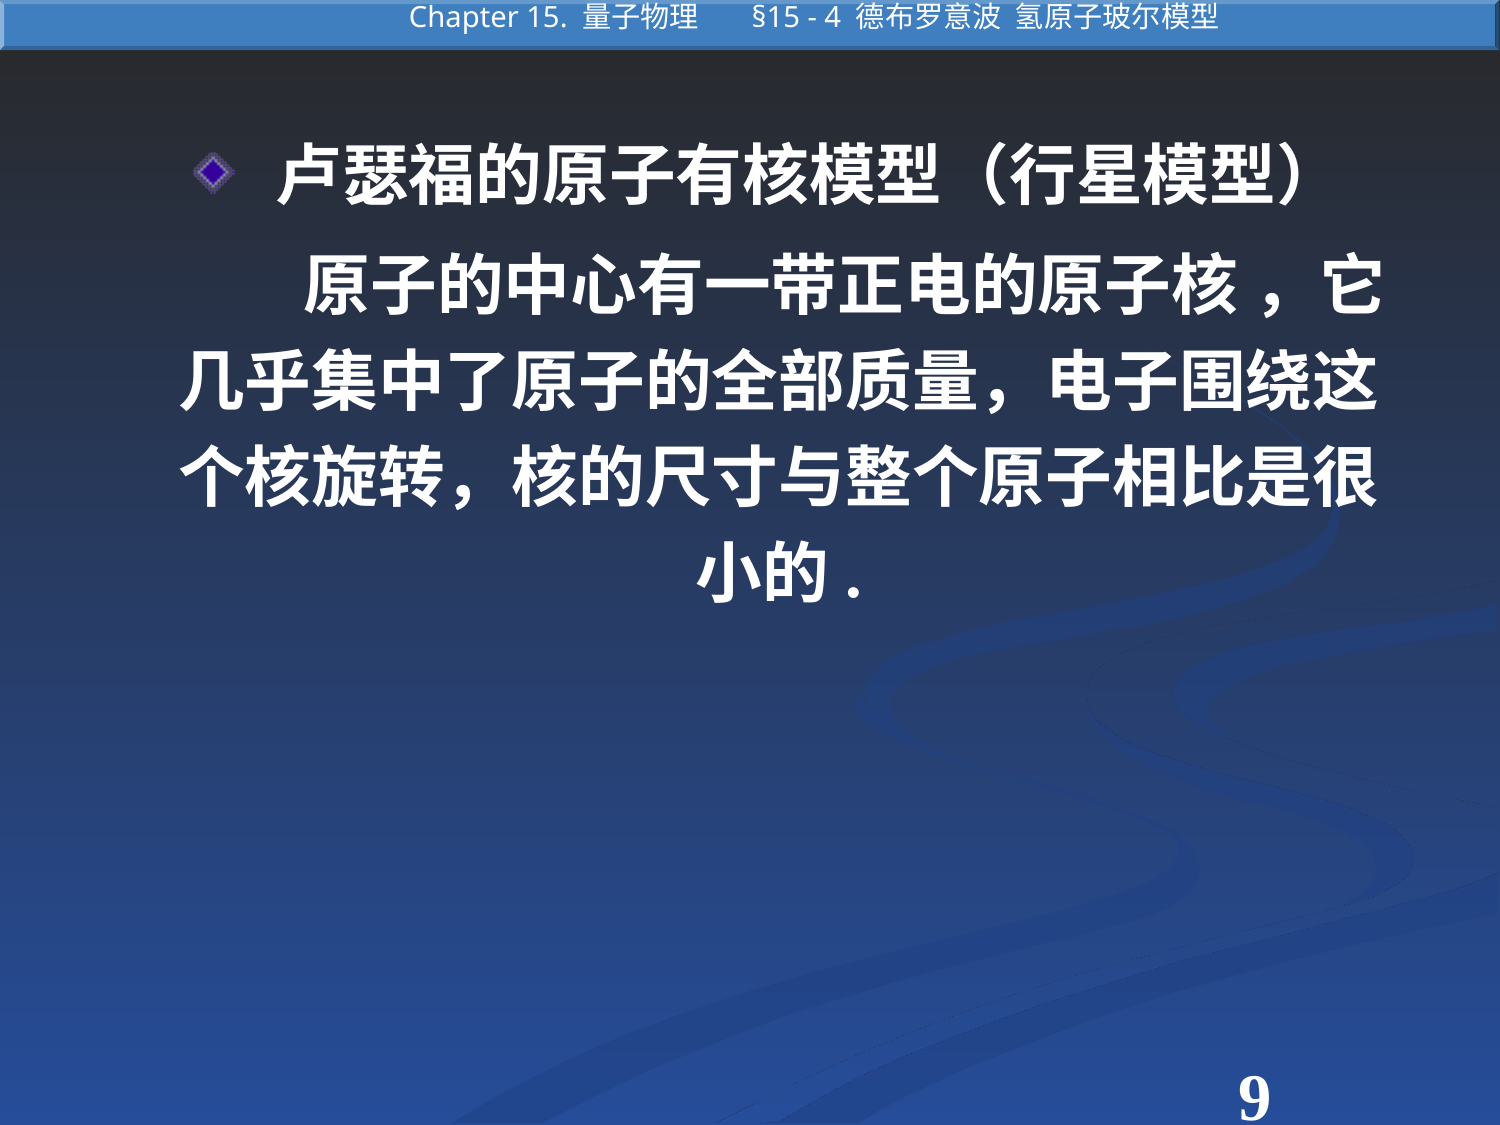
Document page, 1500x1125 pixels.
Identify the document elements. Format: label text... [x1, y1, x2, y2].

slide_number 9 [1080, 1046, 1431, 1107]
text_box 卢瑟福的原子有核模型（行星模型） [124, 125, 1413, 221]
text_box 原子的中心有一带正电的原子核 ，它几乎集中了原子的全部质量，电子围绕这个核旋转，核的尺寸与整个原子相比是很小的. [147, 219, 1411, 619]
picture [193, 152, 235, 194]
